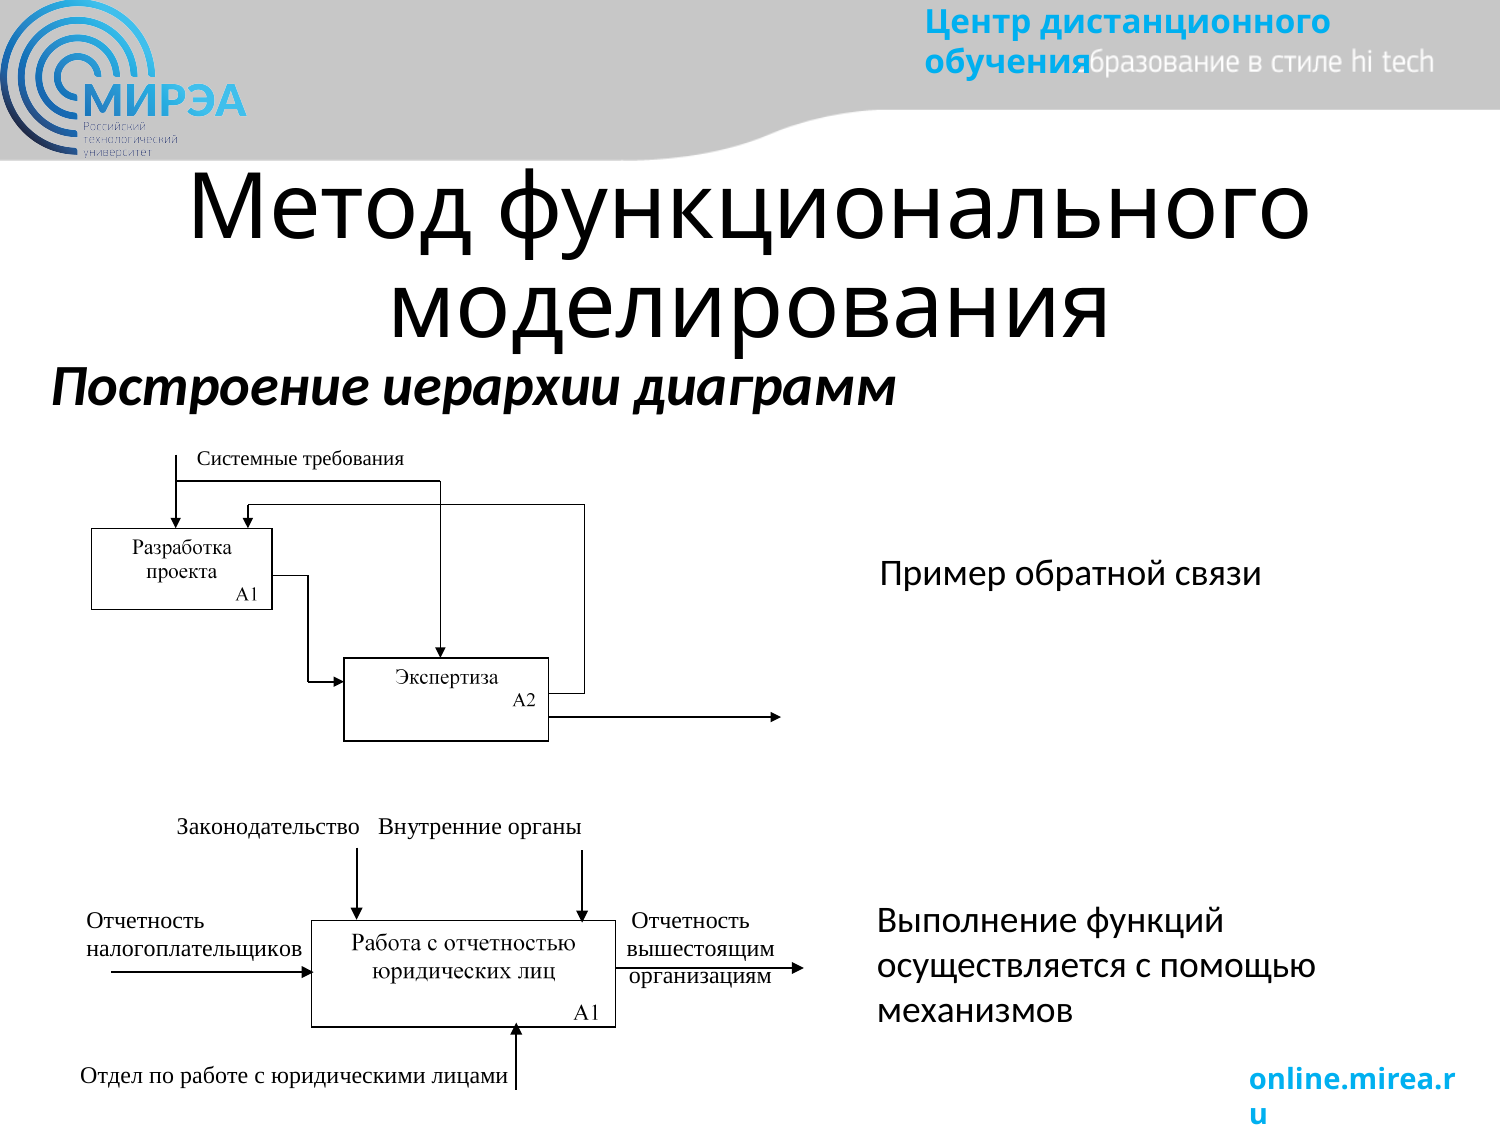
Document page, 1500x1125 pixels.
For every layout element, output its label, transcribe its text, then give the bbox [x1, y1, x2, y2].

title Метод функционального моделирования [75, 151, 1425, 351]
picture [0, 0, 247, 159]
picture [74, 809, 805, 1093]
text_box Построение иерархии диаграмм [36, 340, 1403, 425]
text_box Выполнение функций осуществляется с помощью механизмов [862, 887, 1345, 1038]
picture [84, 446, 785, 745]
text_box Пример обратной связи [864, 540, 1278, 601]
